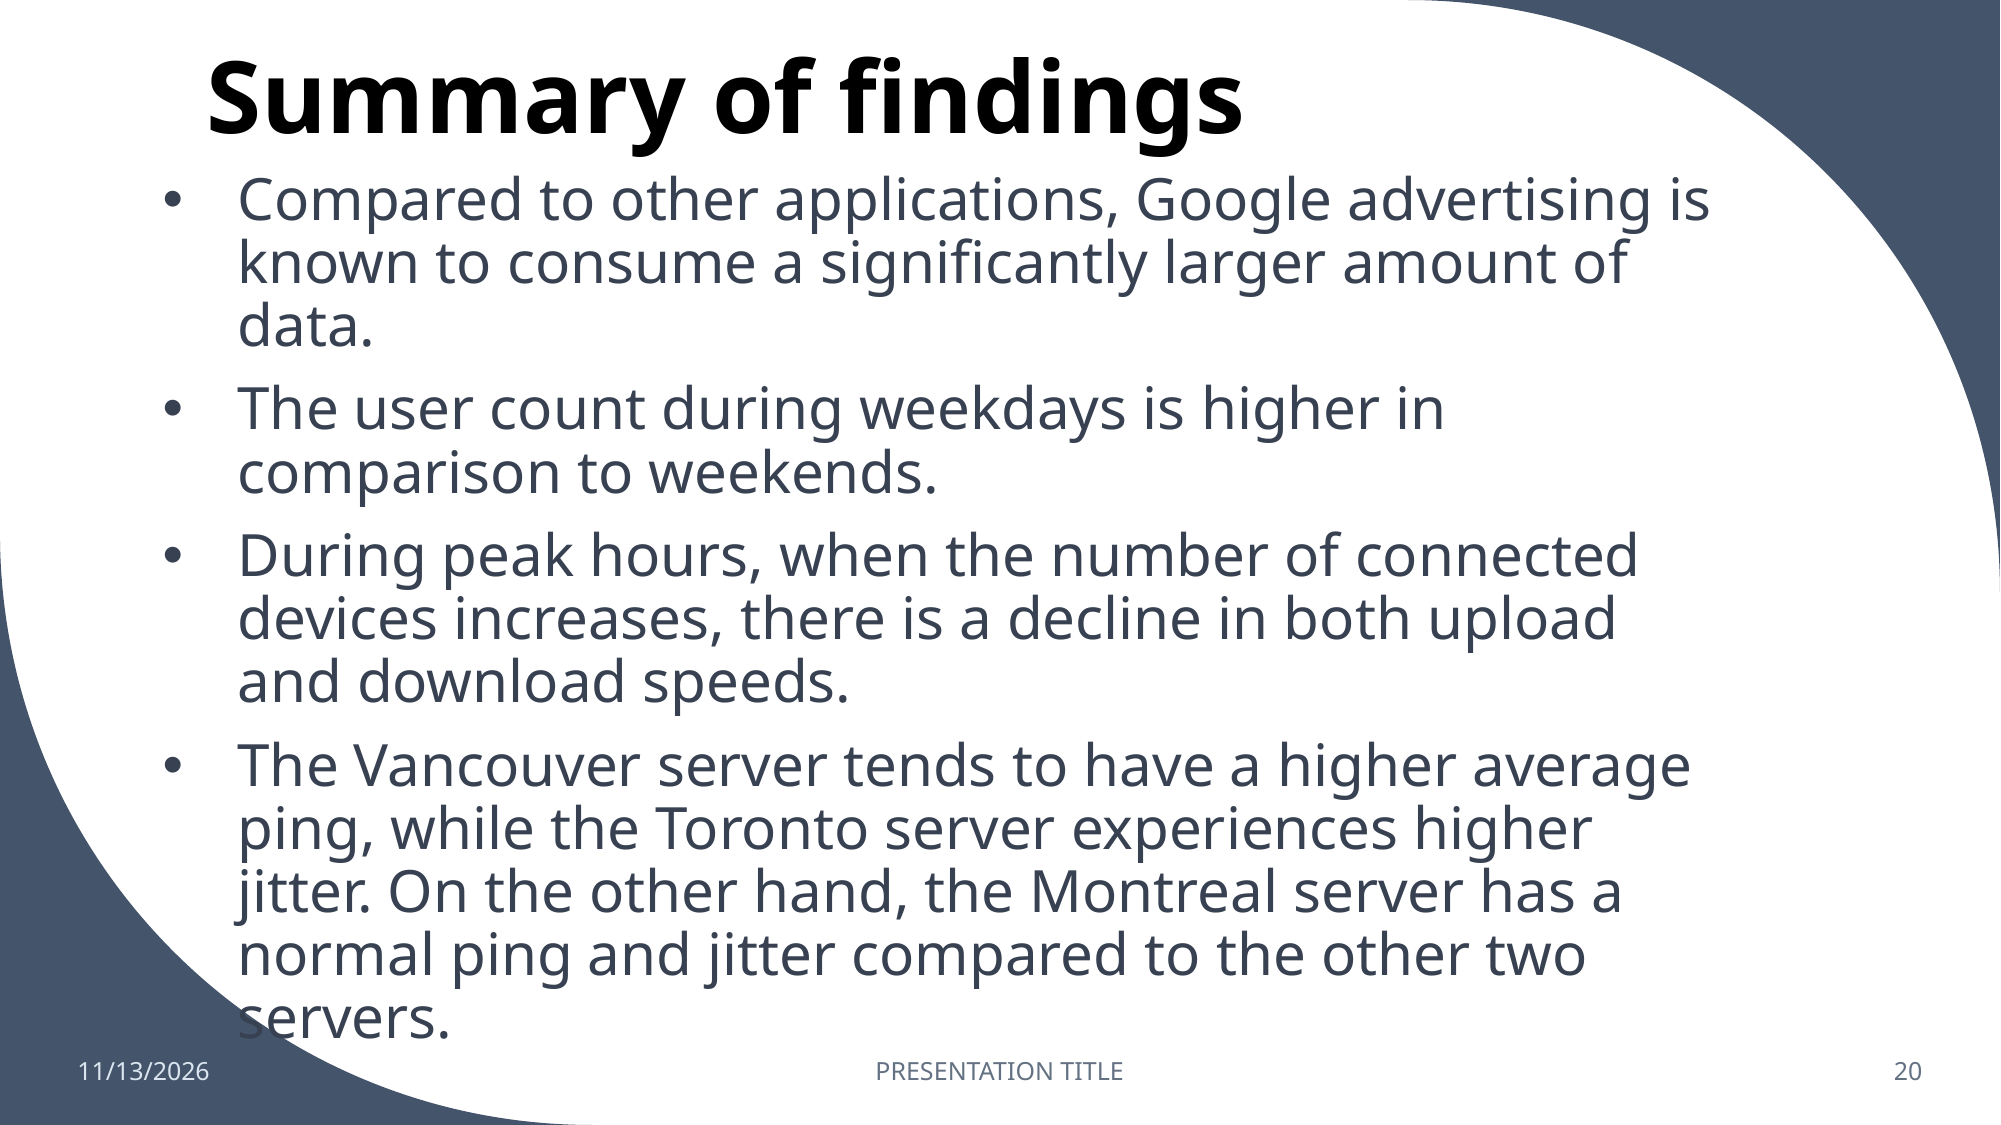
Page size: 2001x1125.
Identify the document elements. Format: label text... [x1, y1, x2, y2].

list Compared to other applications, Google advertising is known to consume a significantly larger amount of data. The user count during weekdays is higher in comparison to weekends. During peak hours, when the number of connected devices increases, there is a decline in both upload and download speeds. The Vancouver server tends to have a higher average ping, while the Toronto server experiences higher jitter. On the other hand, the Montreal server has a normal ping and jitter compared to the other two servers. [147, 162, 1752, 969]
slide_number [62, 1042, 342, 1103]
footer PRESENTATION TITLE [662, 1042, 1338, 1103]
title Summary of findings [191, 45, 1796, 163]
slide_number 20 [1665, 1042, 1938, 1103]
